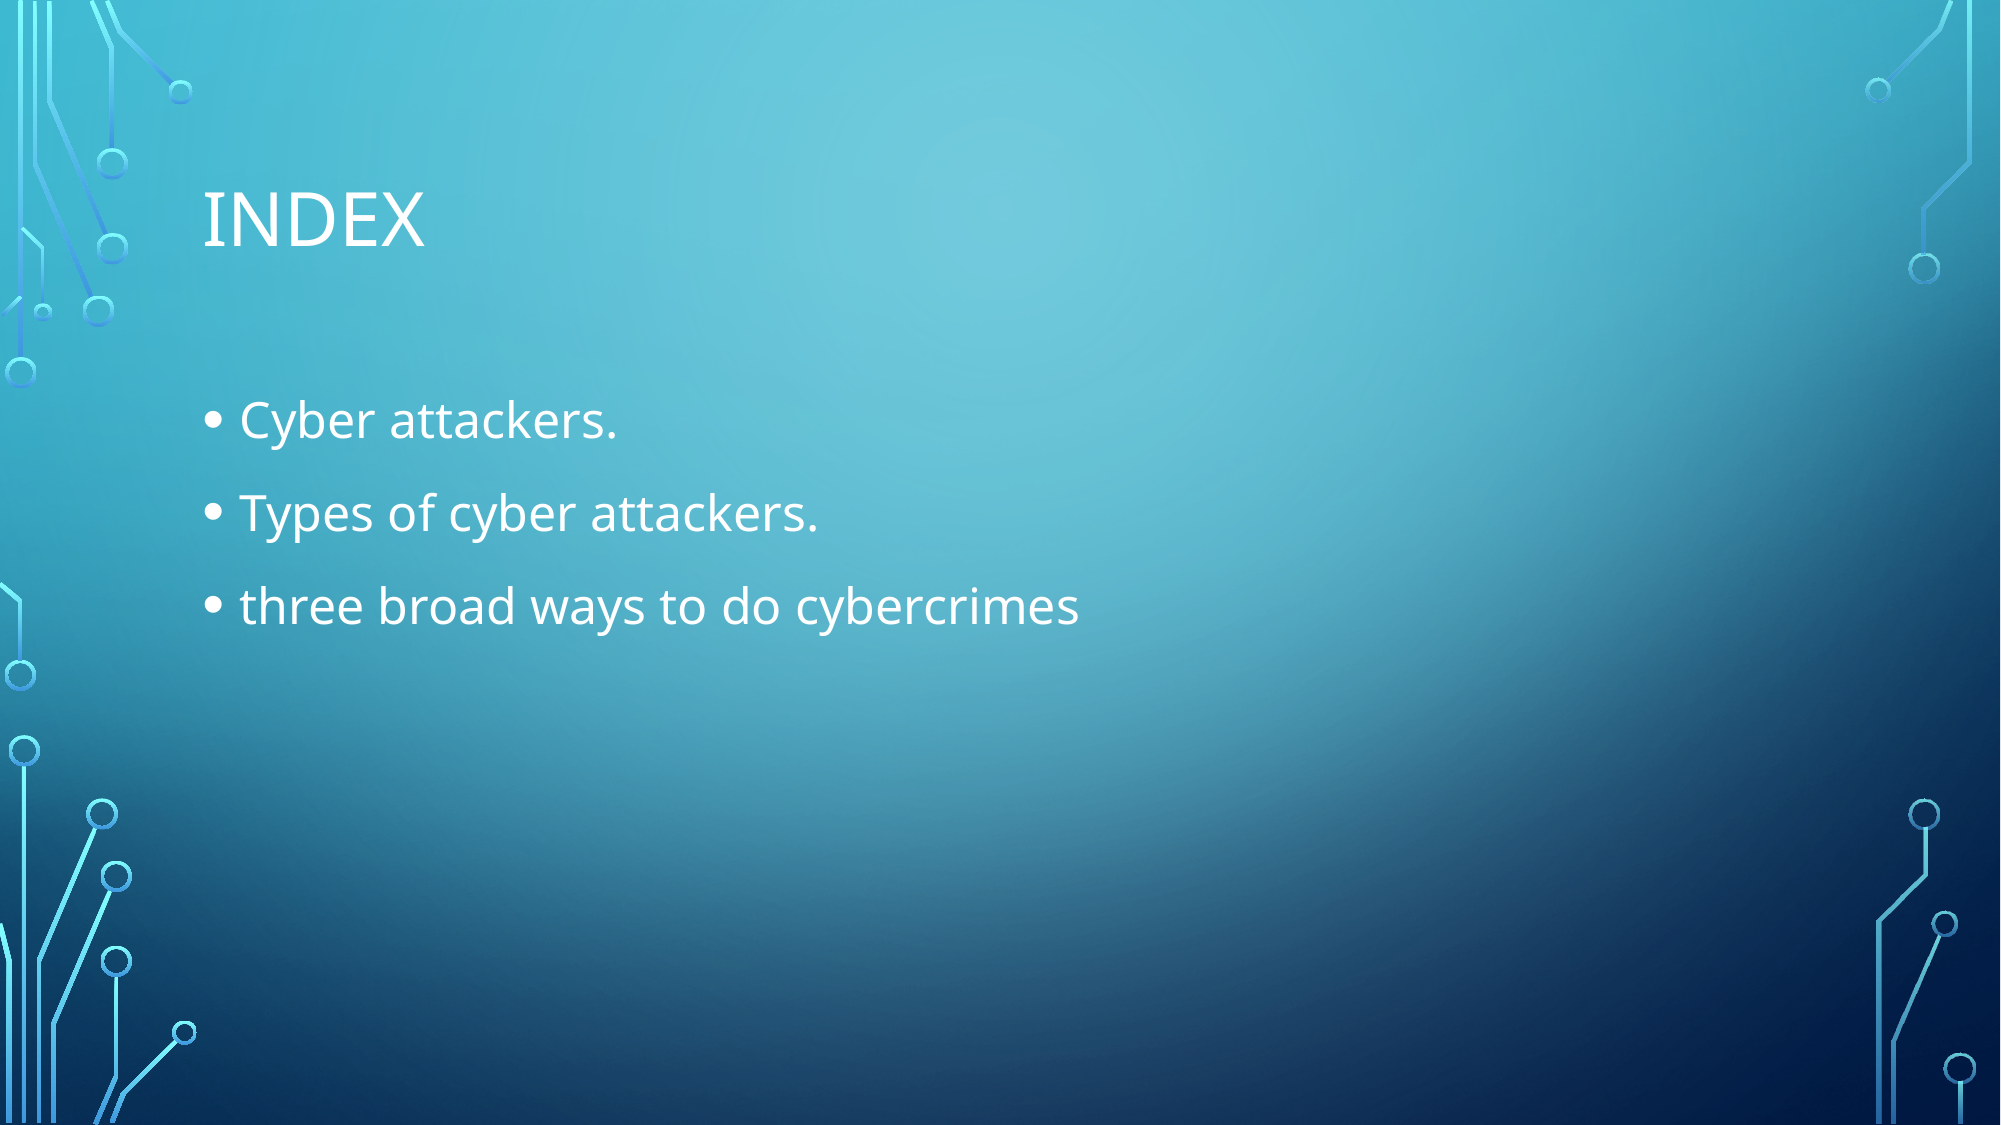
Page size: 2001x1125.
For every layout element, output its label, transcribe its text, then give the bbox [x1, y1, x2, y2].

title index [187, 101, 1813, 344]
list Cyber attackers. Types of cyber attackers. three broad ways to do cybercrimes [187, 369, 1813, 950]
